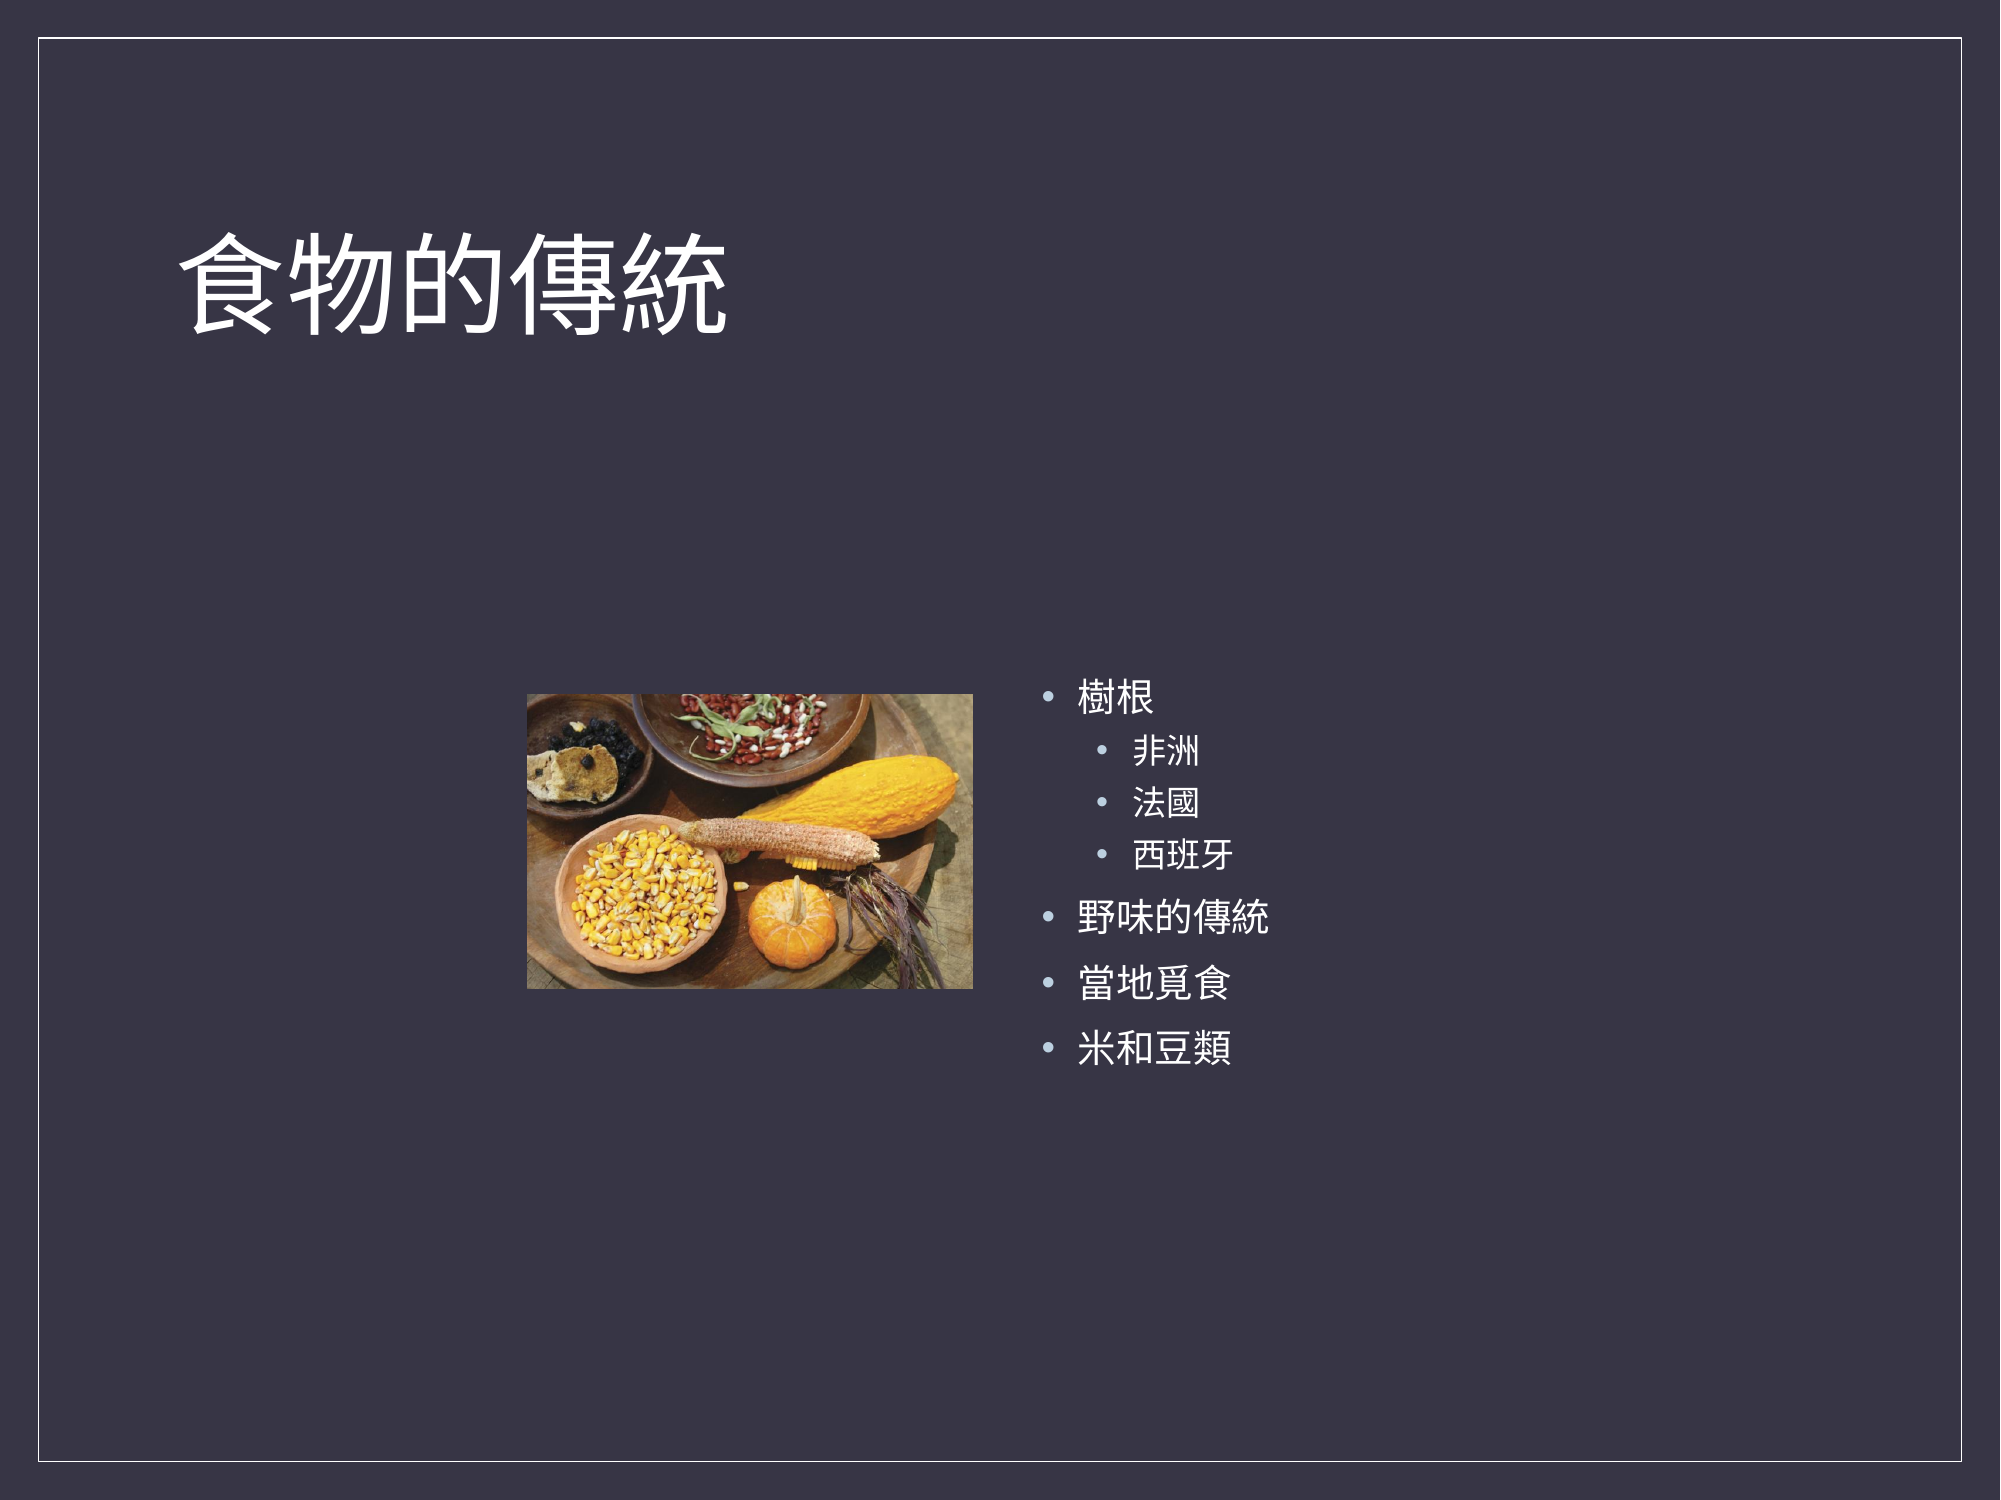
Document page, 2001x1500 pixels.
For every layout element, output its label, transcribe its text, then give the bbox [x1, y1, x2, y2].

title 食物的傳統 [159, 140, 1840, 441]
list 樹根 非洲 法國 西班牙 野味的傳統 當地覓食 米和豆類 [1026, 599, 1472, 1084]
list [527, 694, 973, 989]
